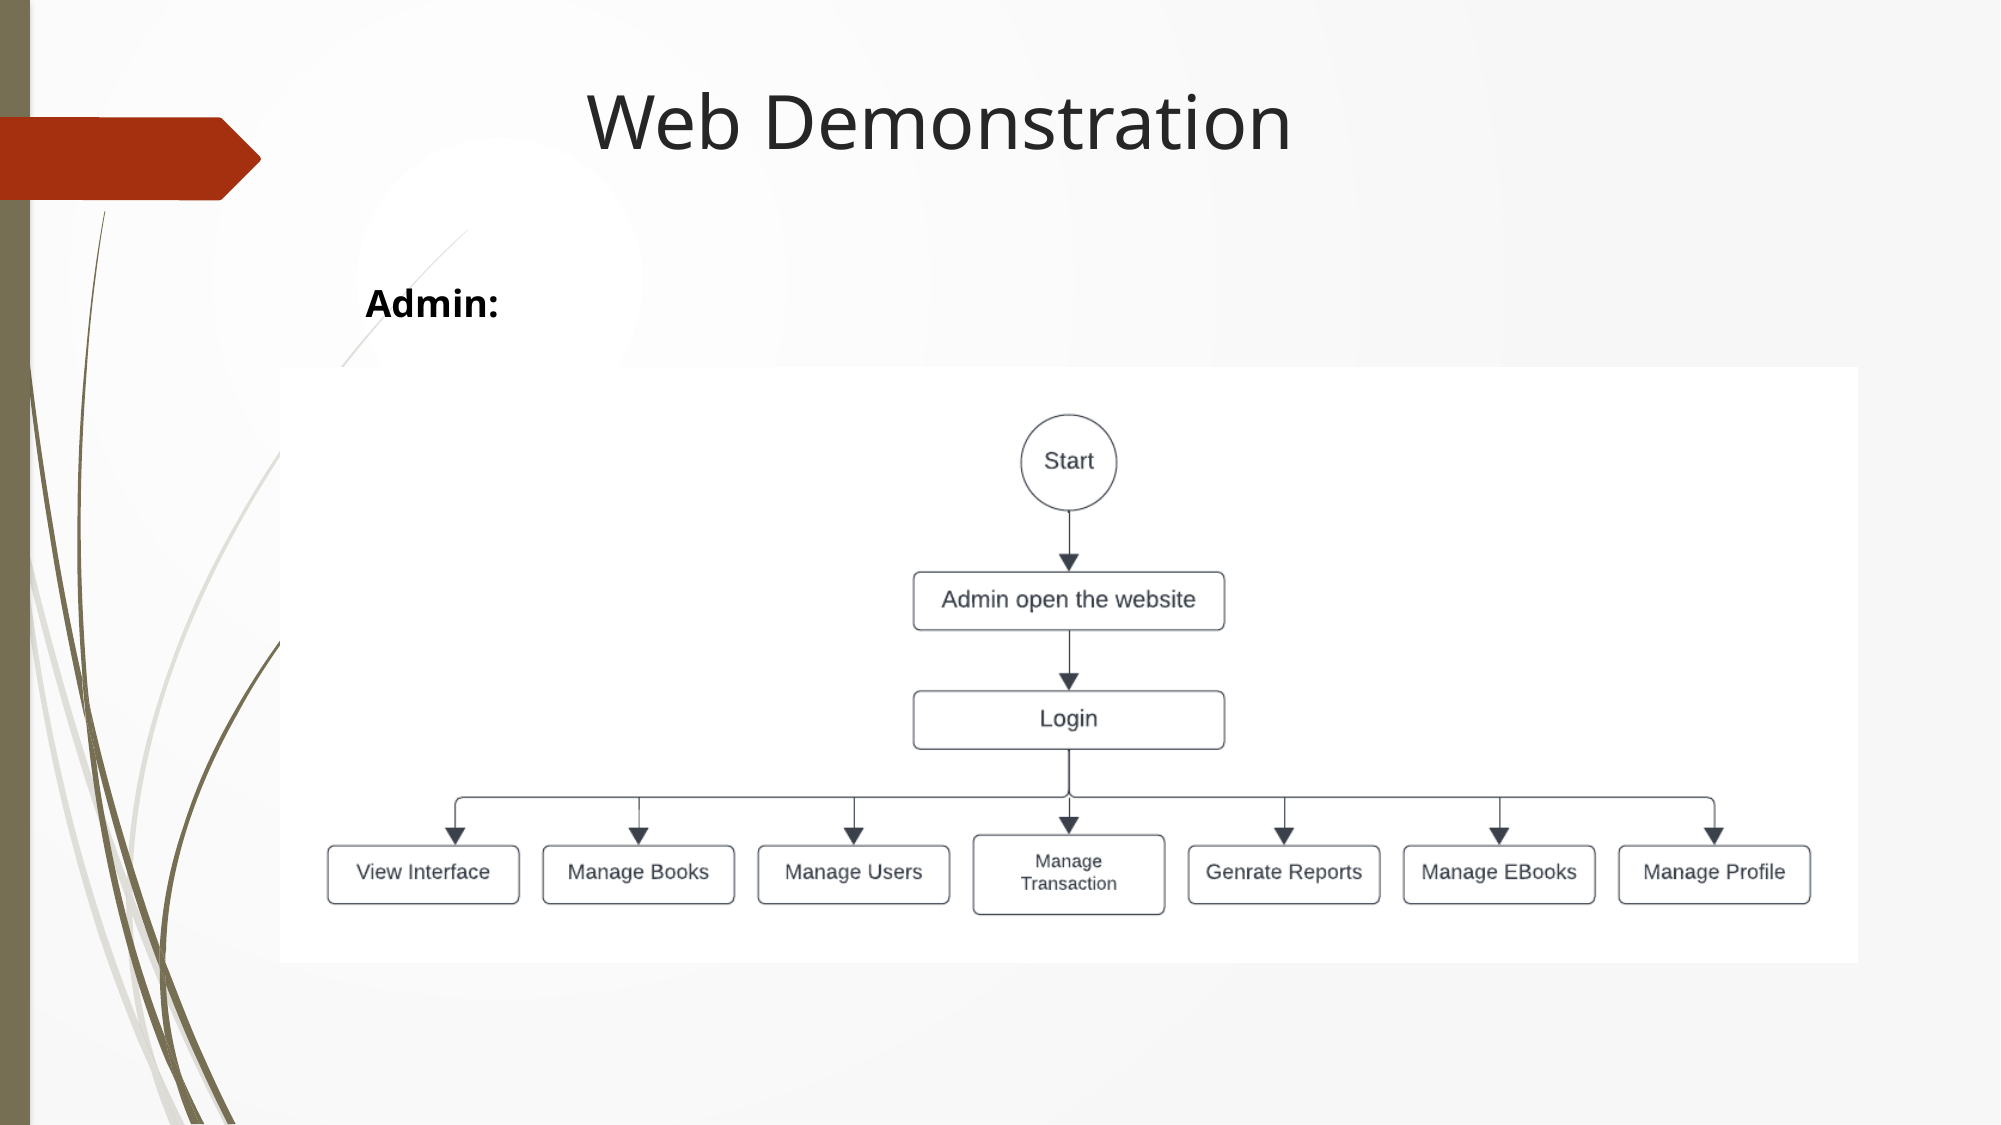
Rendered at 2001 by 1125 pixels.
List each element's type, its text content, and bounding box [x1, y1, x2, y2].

title Web Demonstration [571, 66, 2000, 277]
picture [280, 367, 1859, 963]
text_box Admin: [350, 272, 572, 333]
